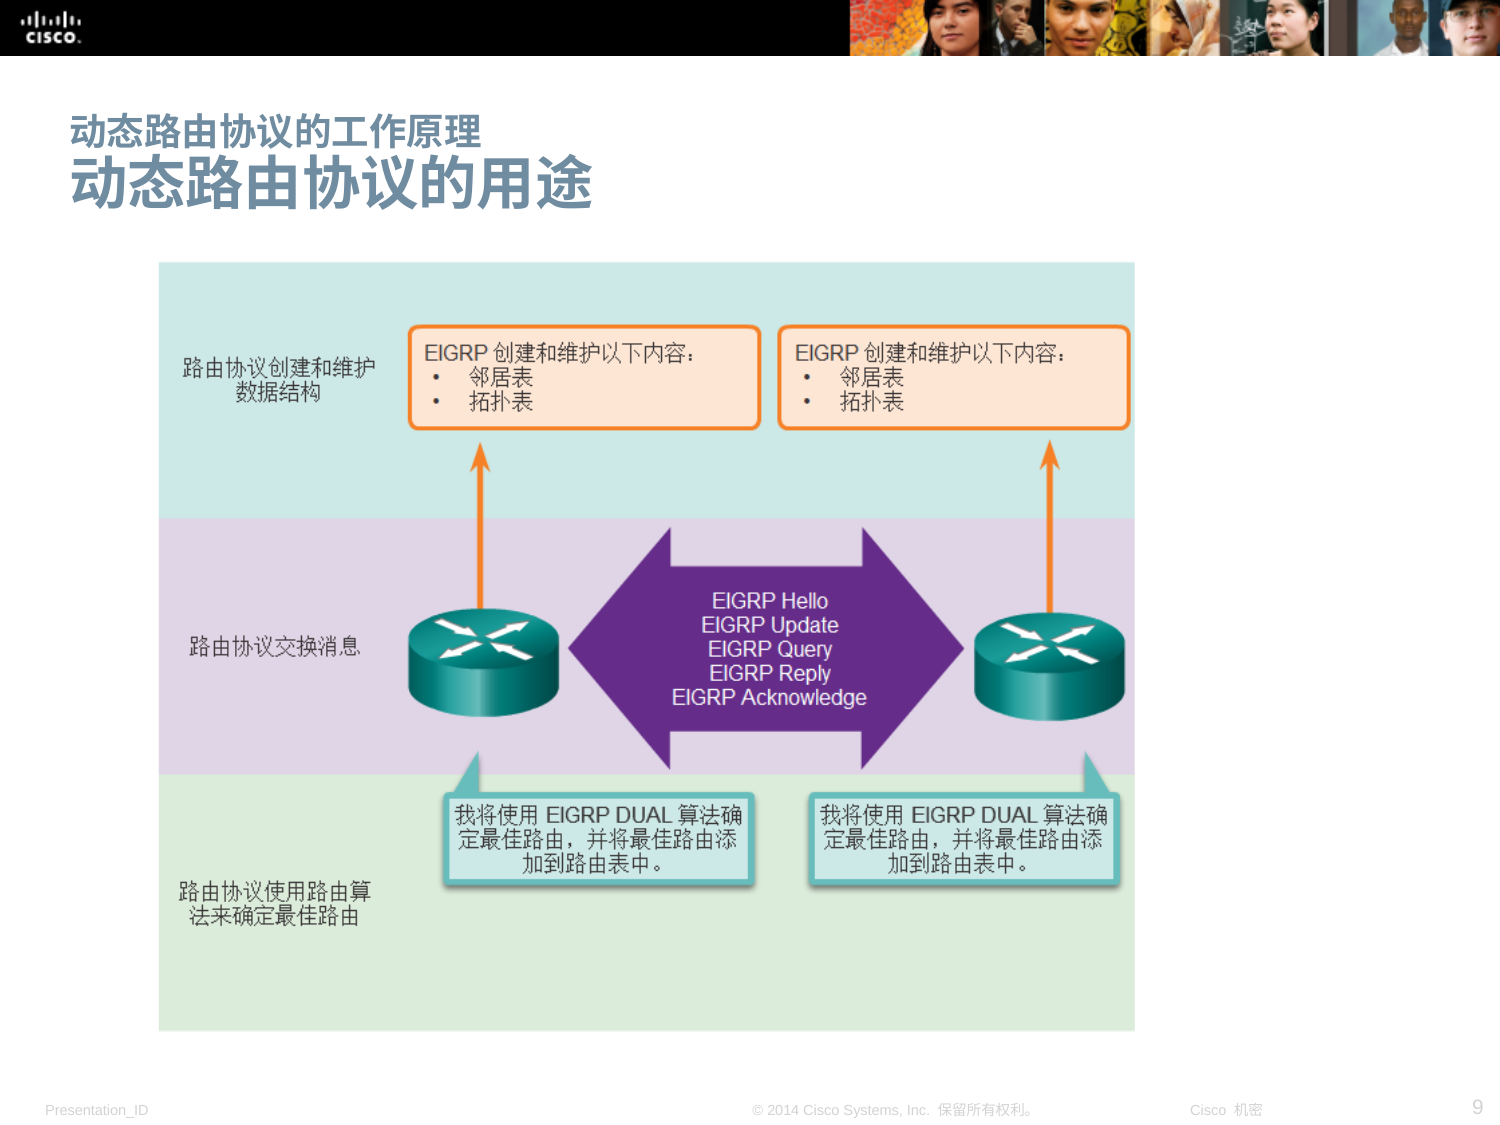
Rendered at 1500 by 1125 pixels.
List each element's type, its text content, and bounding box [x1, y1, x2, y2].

title 动态路由协议的工作原理 动态路由协议的用途 [55, 80, 1444, 224]
picture [0, 0, 1500, 56]
picture [147, 239, 1155, 1049]
